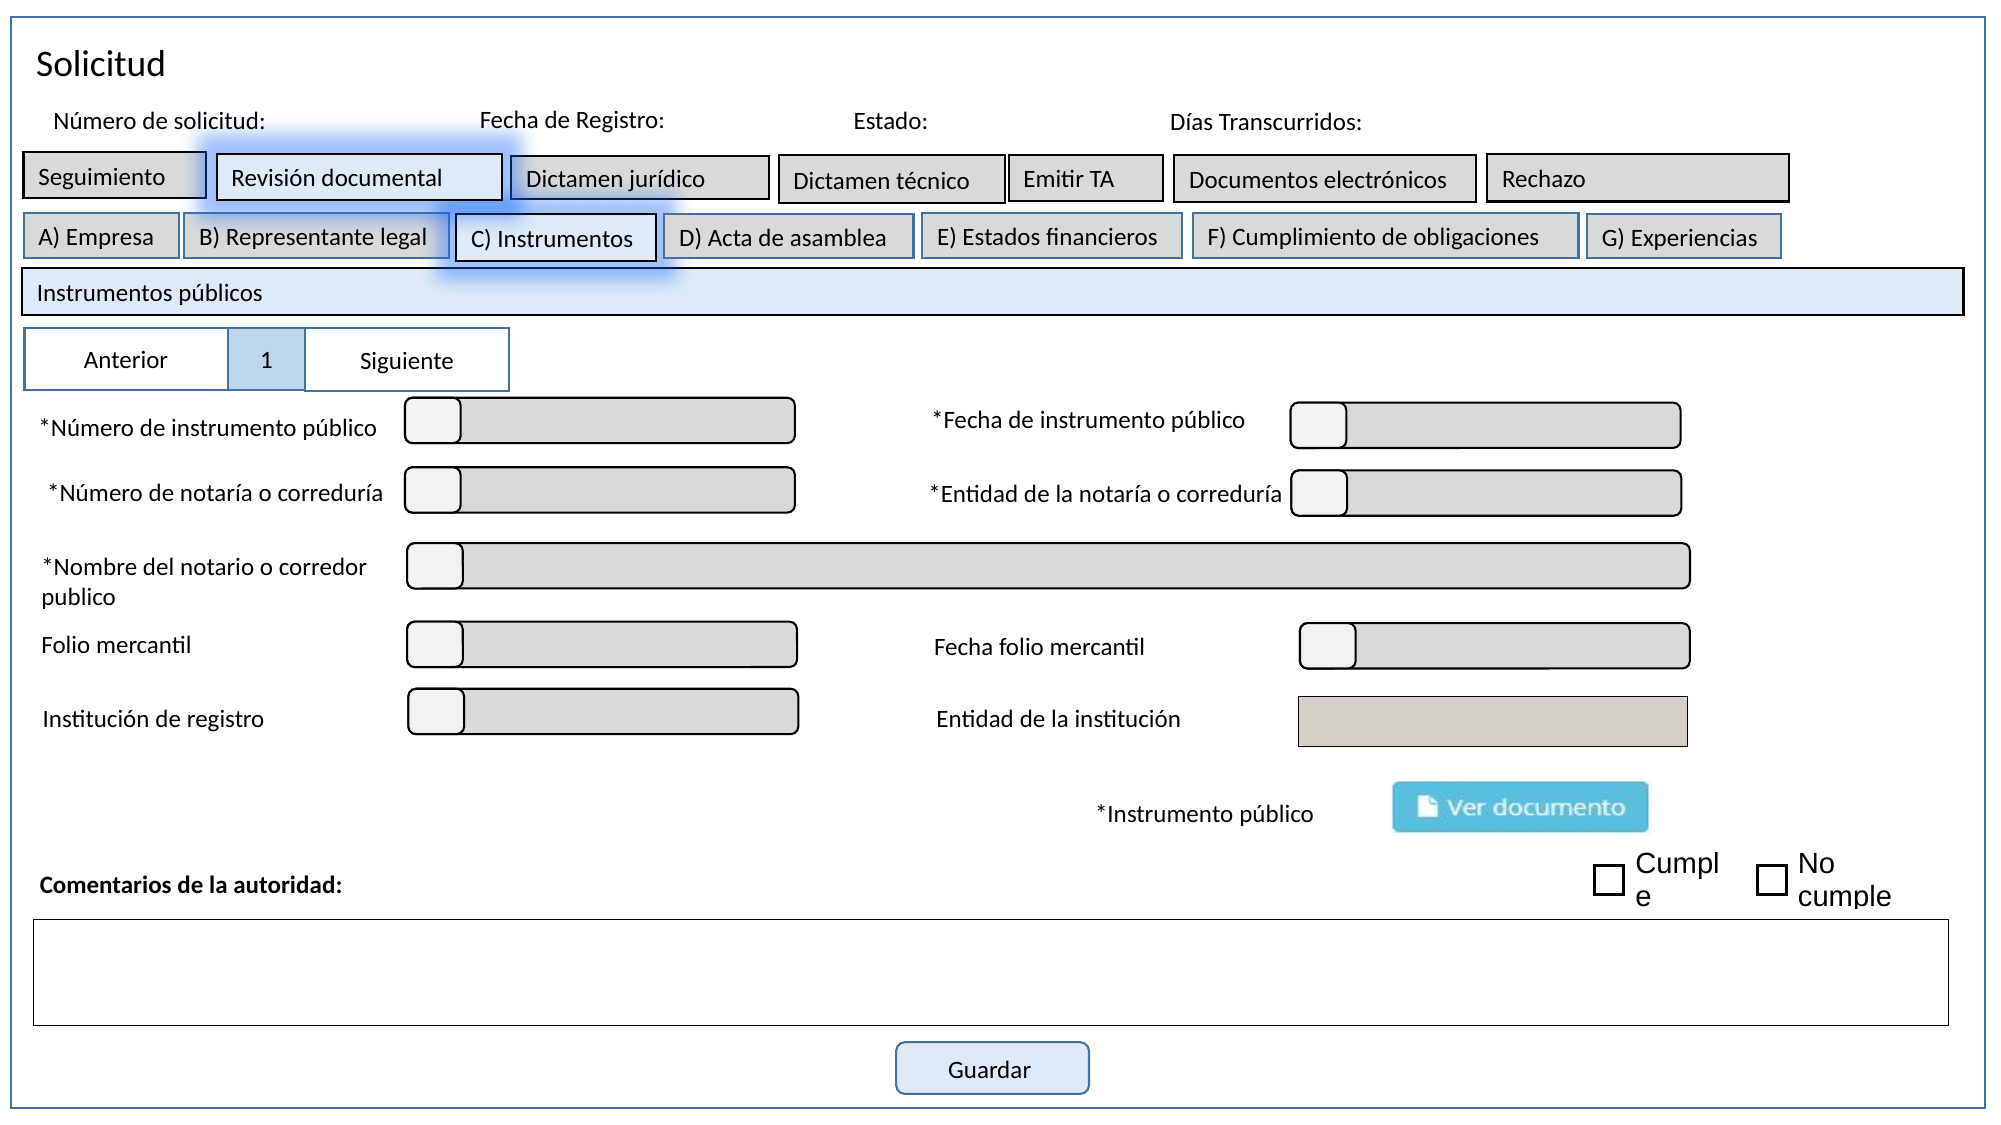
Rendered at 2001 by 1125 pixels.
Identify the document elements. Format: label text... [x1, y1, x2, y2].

text_box [457, 466, 796, 514]
text_box Siguiente [304, 327, 510, 392]
text_box Fecha folio mercantil [919, 622, 1458, 668]
text_box Días transcurridos: [203, 212, 420, 218]
text_box *Número de instrumento público [23, 404, 530, 449]
text_box Dictamen técnico [778, 154, 1006, 204]
text_box *Nombre del notario o corredor publico [26, 542, 398, 618]
text_box *Fecha de instrumento público [916, 395, 1455, 441]
text_box Entidad de la institución [921, 695, 1460, 741]
text_box [407, 687, 465, 695]
text_box Folio mercantil [26, 621, 565, 667]
text_box Estado: [455, 213, 523, 223]
text_box Comentarios de la autoridad: [24, 861, 440, 906]
text_box Seguimiento [22, 151, 186, 199]
text_box A) Empresa [23, 212, 180, 259]
text_box Días Transcurridos: [1157, 98, 1474, 143]
text_box Emitir TA [1008, 154, 1164, 202]
text_box *Entidad de la notaría o correduría [913, 470, 1452, 515]
text_box Institución de registro [27, 695, 566, 740]
text_box 1 [227, 327, 306, 391]
text_box Fecha de Registro: [465, 95, 784, 141]
text_box Revisión documental [216, 153, 503, 201]
text_box Dictamen jurídico [534, 155, 770, 200]
text_box [458, 687, 800, 736]
picture [1362, 775, 1689, 836]
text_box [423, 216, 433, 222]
text_box E) Estados financieros [921, 212, 1183, 259]
text_box Estado: [195, 212, 440, 259]
text_box [10, 16, 1986, 1109]
text_box F) Cumplimiento de obligaciones [1192, 212, 1580, 259]
text_box Número de solicitud: [38, 96, 395, 142]
text_box Rechazo [1486, 153, 1790, 203]
text_box C) Instrumentos [455, 213, 657, 262]
text_box [1351, 622, 1691, 670]
text_box [1289, 441, 1348, 450]
text_box Guardar [895, 1041, 1091, 1095]
text_box D) Acta de asamblea [663, 213, 915, 259]
text_box Anterior [23, 327, 227, 391]
text_box [456, 620, 799, 669]
text_box [454, 396, 796, 445]
text_box [403, 396, 462, 445]
text_box *Número de notaría o correduría [32, 469, 571, 515]
text_box *Instrumento público [1080, 790, 1362, 835]
text_box B) Representante legal [183, 212, 430, 259]
text_box G) Experiencias [1586, 213, 1782, 259]
text_box Documentos electrónicos [1173, 154, 1477, 203]
text_box [420, 212, 450, 259]
text_box Instrumentos públicos [21, 267, 1965, 316]
text_box [1343, 469, 1683, 517]
text_box Estado: [838, 97, 1157, 143]
text_box [406, 542, 464, 590]
text_box [458, 542, 1692, 590]
text_box [1316, 401, 1682, 450]
